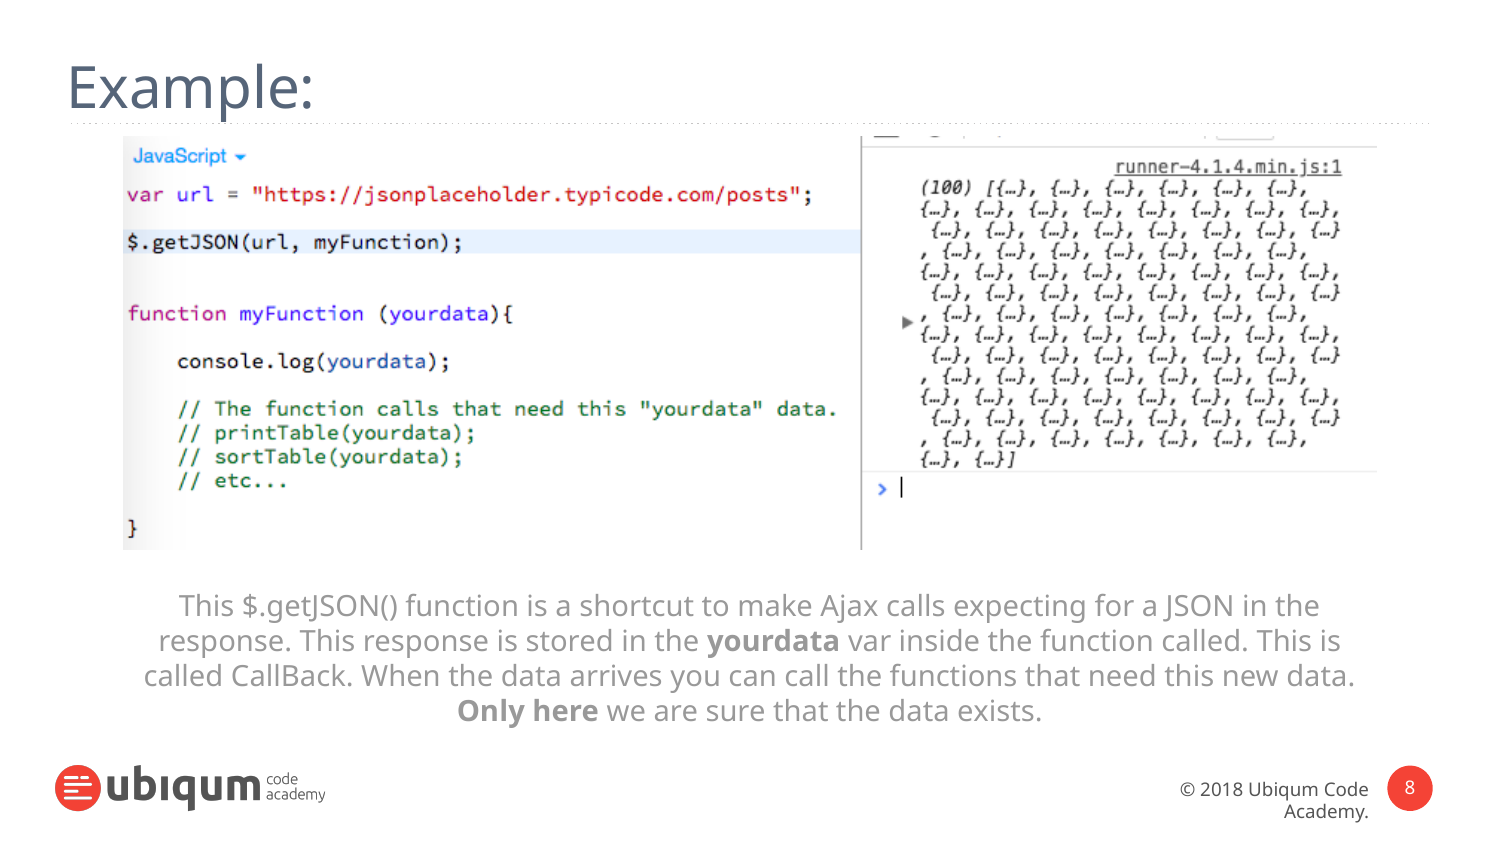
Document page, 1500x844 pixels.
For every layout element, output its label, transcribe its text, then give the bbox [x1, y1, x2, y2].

title Example: [51, 35, 1449, 112]
text_box This $.getJSON() function is a shortcut to make Ajax calls expecting for a JSON in the response. This response is stored in the yourdata var inside the function called. This is called CallBack. When the data arrives you can call the functions that need this new data. Only here we are sure that the data exists. [123, 571, 1377, 750]
picture [51, 730, 329, 844]
slide_number ‹#› [1378, 773, 1442, 803]
picture [123, 136, 1377, 550]
